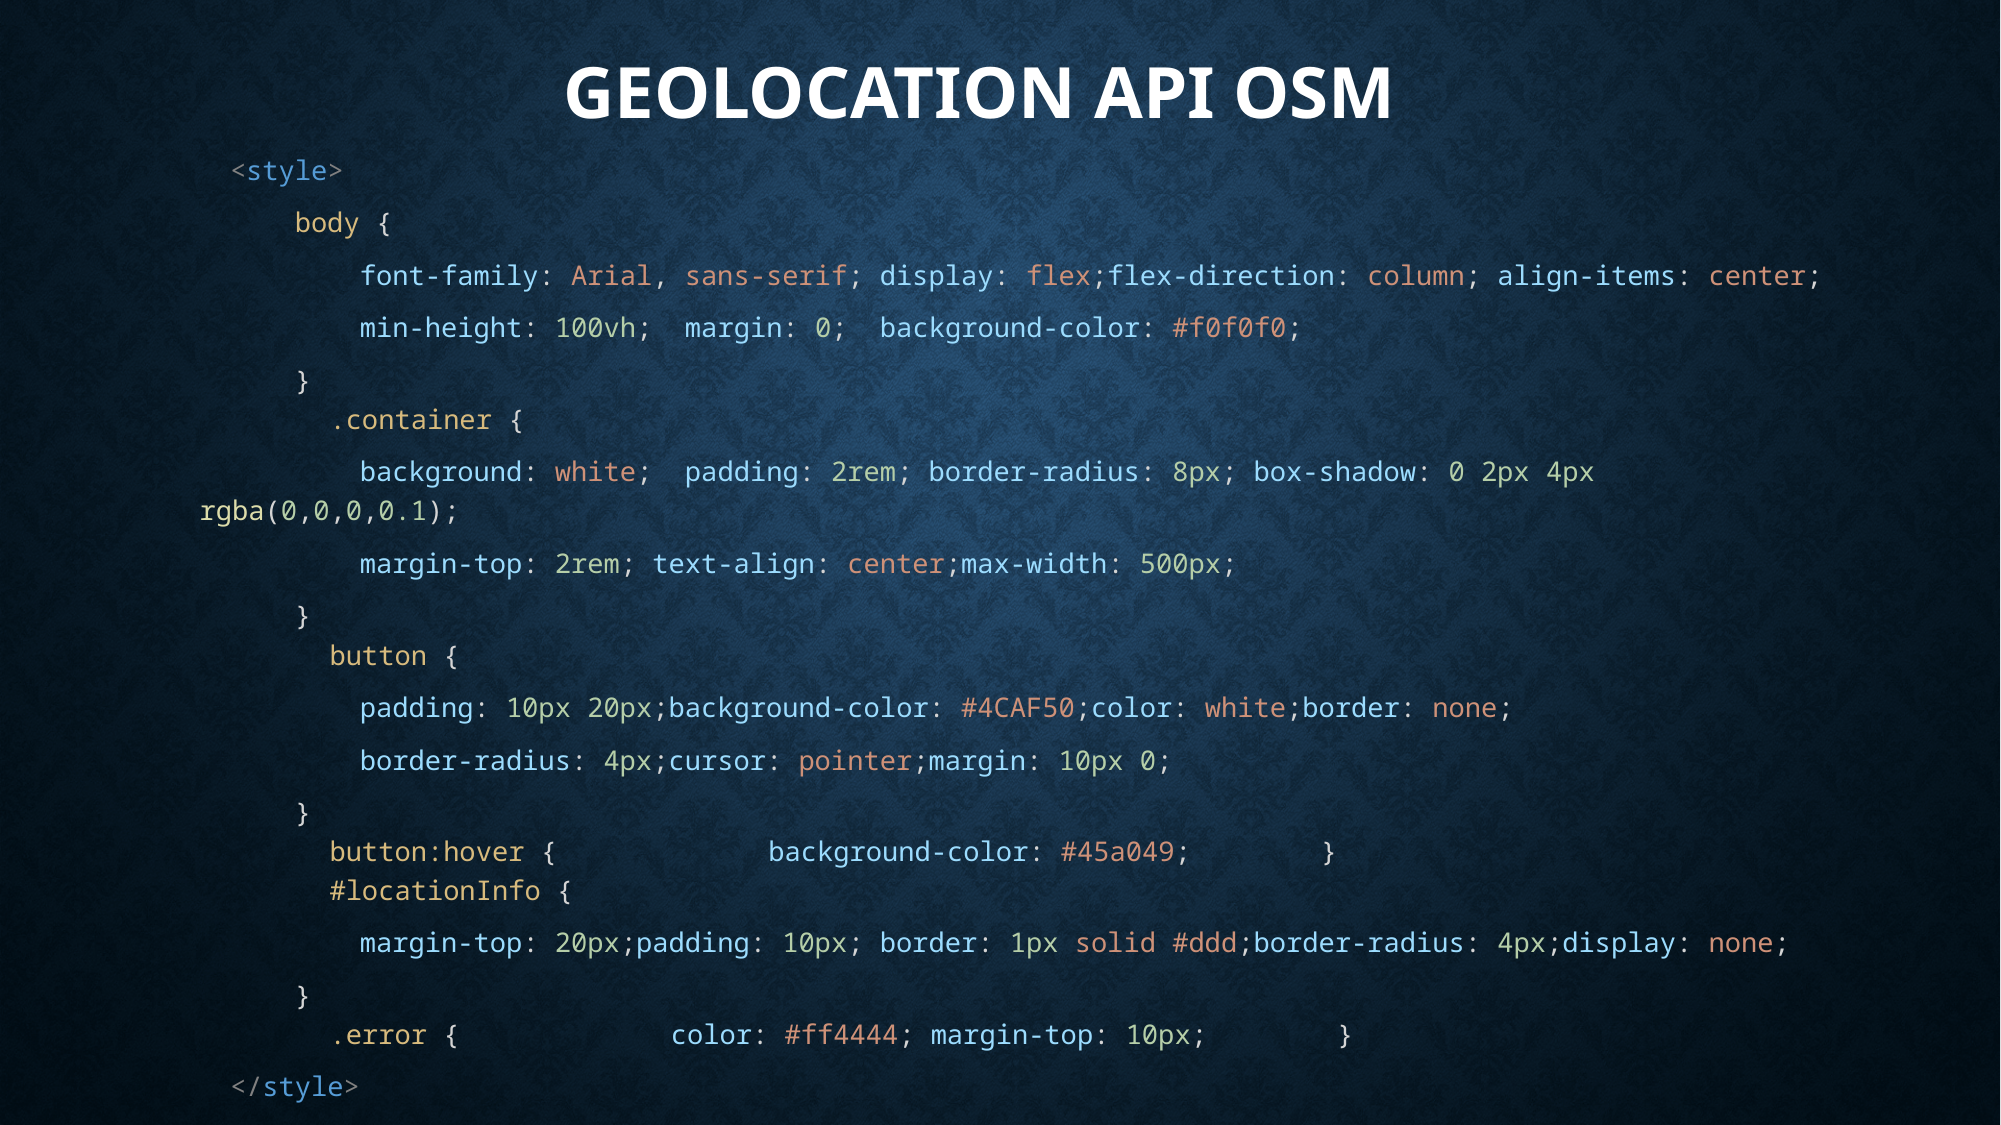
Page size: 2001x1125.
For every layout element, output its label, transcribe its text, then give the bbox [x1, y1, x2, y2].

list <style> body { font-family: Arial, sans-serif; display: flex;flex-direction: column; align-items: center; min-height: 100vh; margin: 0; background-color: #f0f0f0; } .container { background: white; padding: 2rem; border-radius: 8px; box-shadow: 0 2px 4px rgba(0,0,0,0.1); margin-top: 2rem; text-align: center;max-width: 500px; } button { padding: 10px 20px;background-color: #4CAF50;color: white;border: none; border-radius: 4px;cursor: pointer;margin: 10px 0; } button:hover { background-color: #45a049; } #locationInfo { margin-top: 20px;padding: 10px; border: 1px solid #ddd;border-radius: 4px;display: none; } .error { color: #ff4444; margin-top: 10px; } </style> [149, 139, 1849, 1125]
title Geolocation API OSM [130, 38, 1829, 153]
